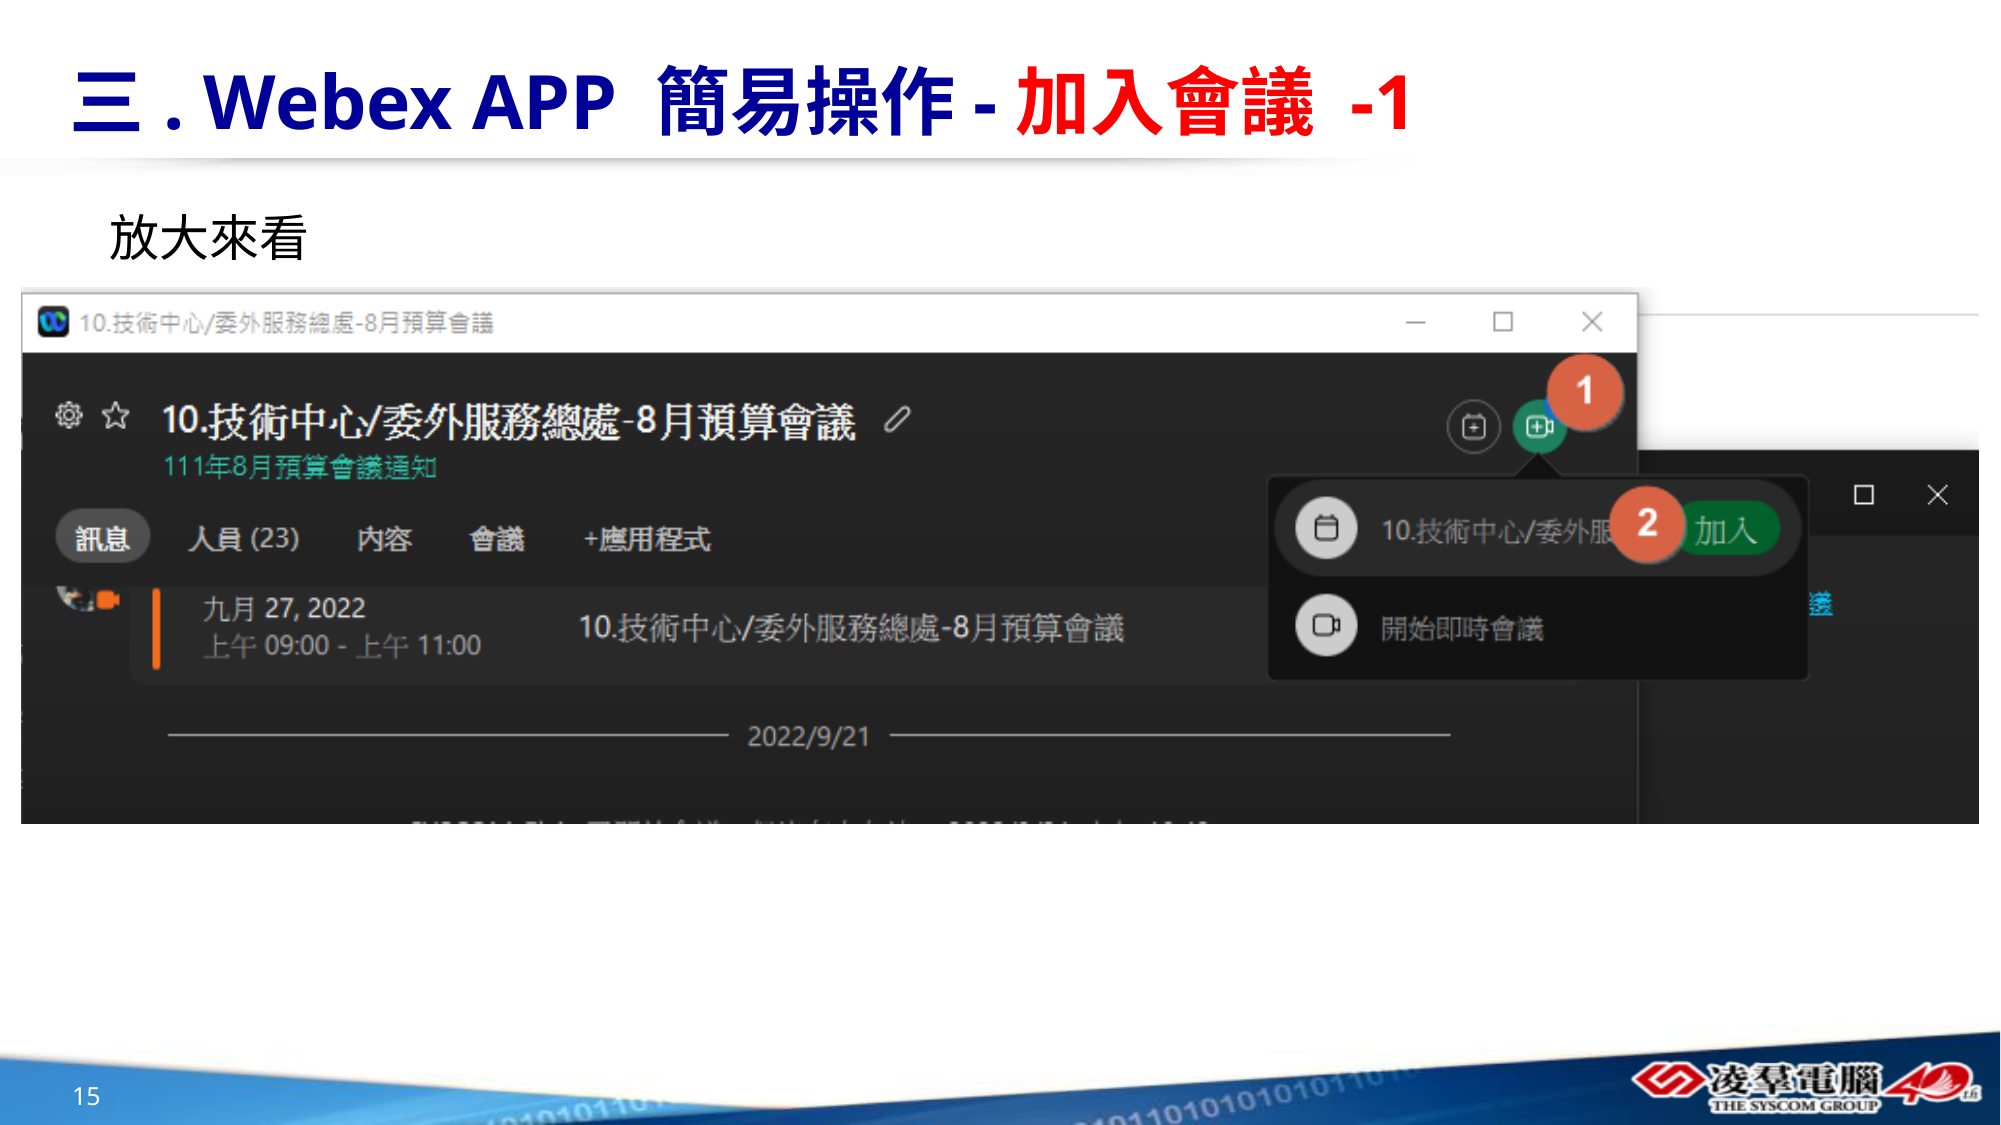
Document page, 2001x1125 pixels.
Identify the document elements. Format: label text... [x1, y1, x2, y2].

picture [0, 0, 2001, 1125]
text_box 放大來看 [95, 198, 1095, 274]
title 三. Webex APP 簡易操作-加入會議 -1 [55, 43, 1945, 157]
slide_number 15 [15, 1073, 116, 1125]
